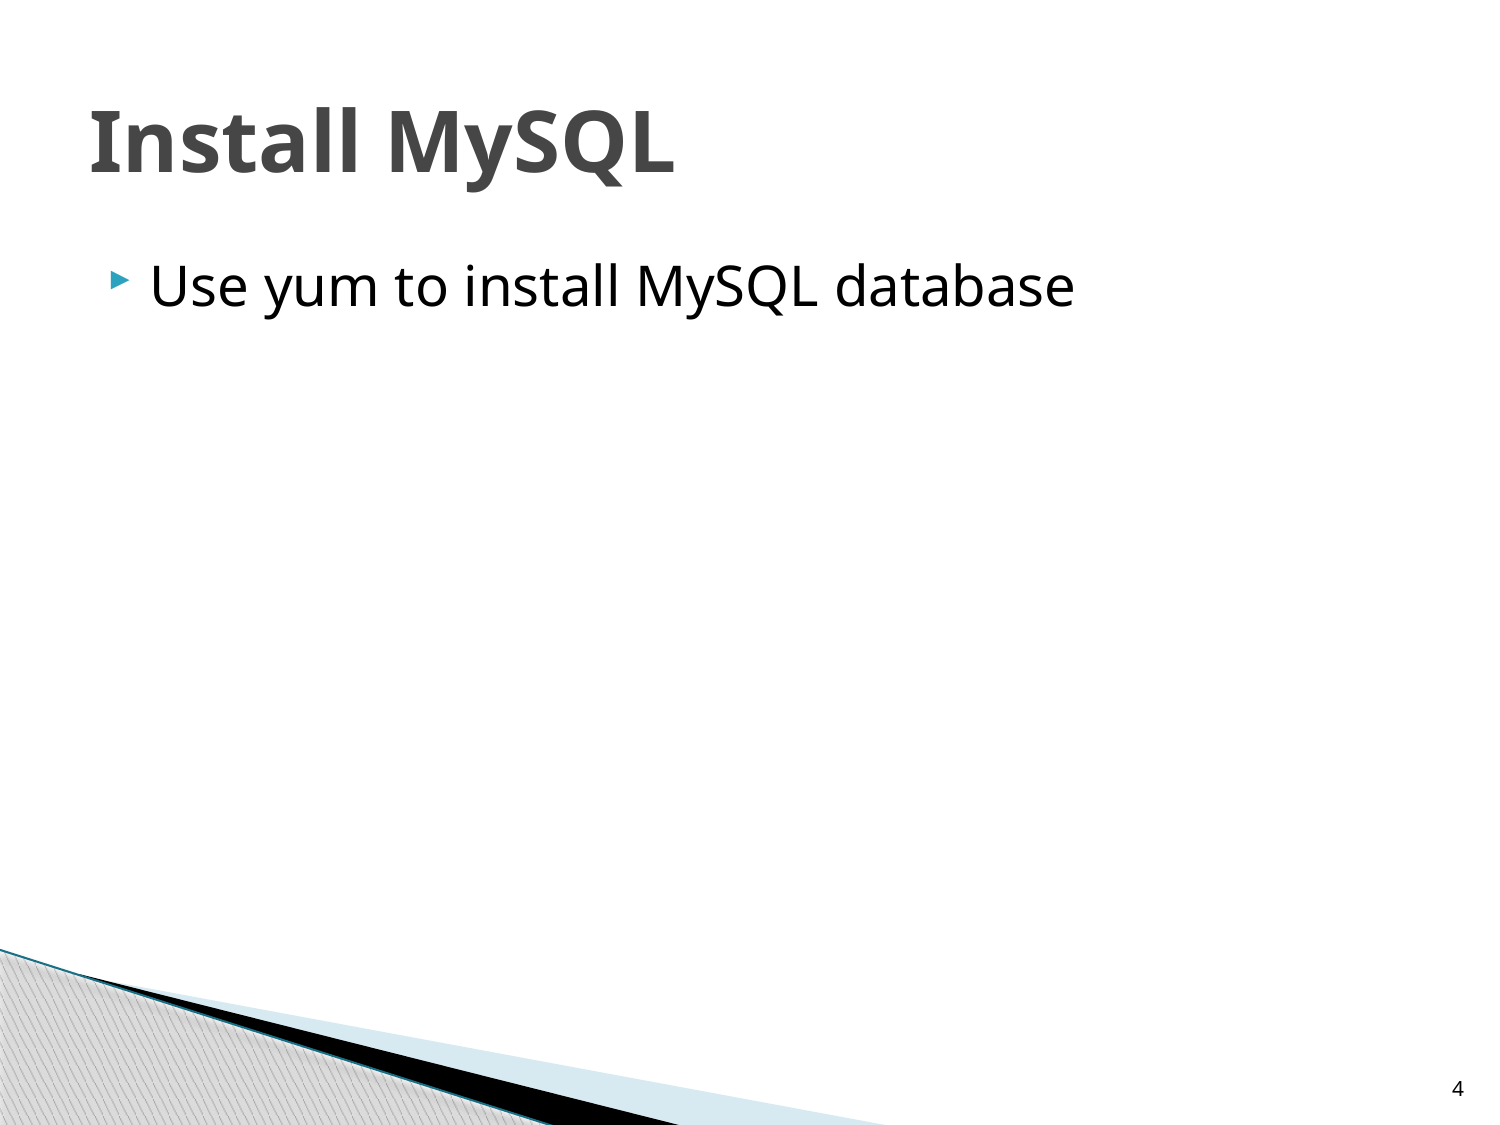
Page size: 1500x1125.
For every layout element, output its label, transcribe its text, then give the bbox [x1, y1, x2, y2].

list Use yum to install MySQL database [75, 243, 1425, 986]
title Install MySQL [75, 45, 1425, 233]
slide_number 4 [1418, 1051, 1479, 1112]
